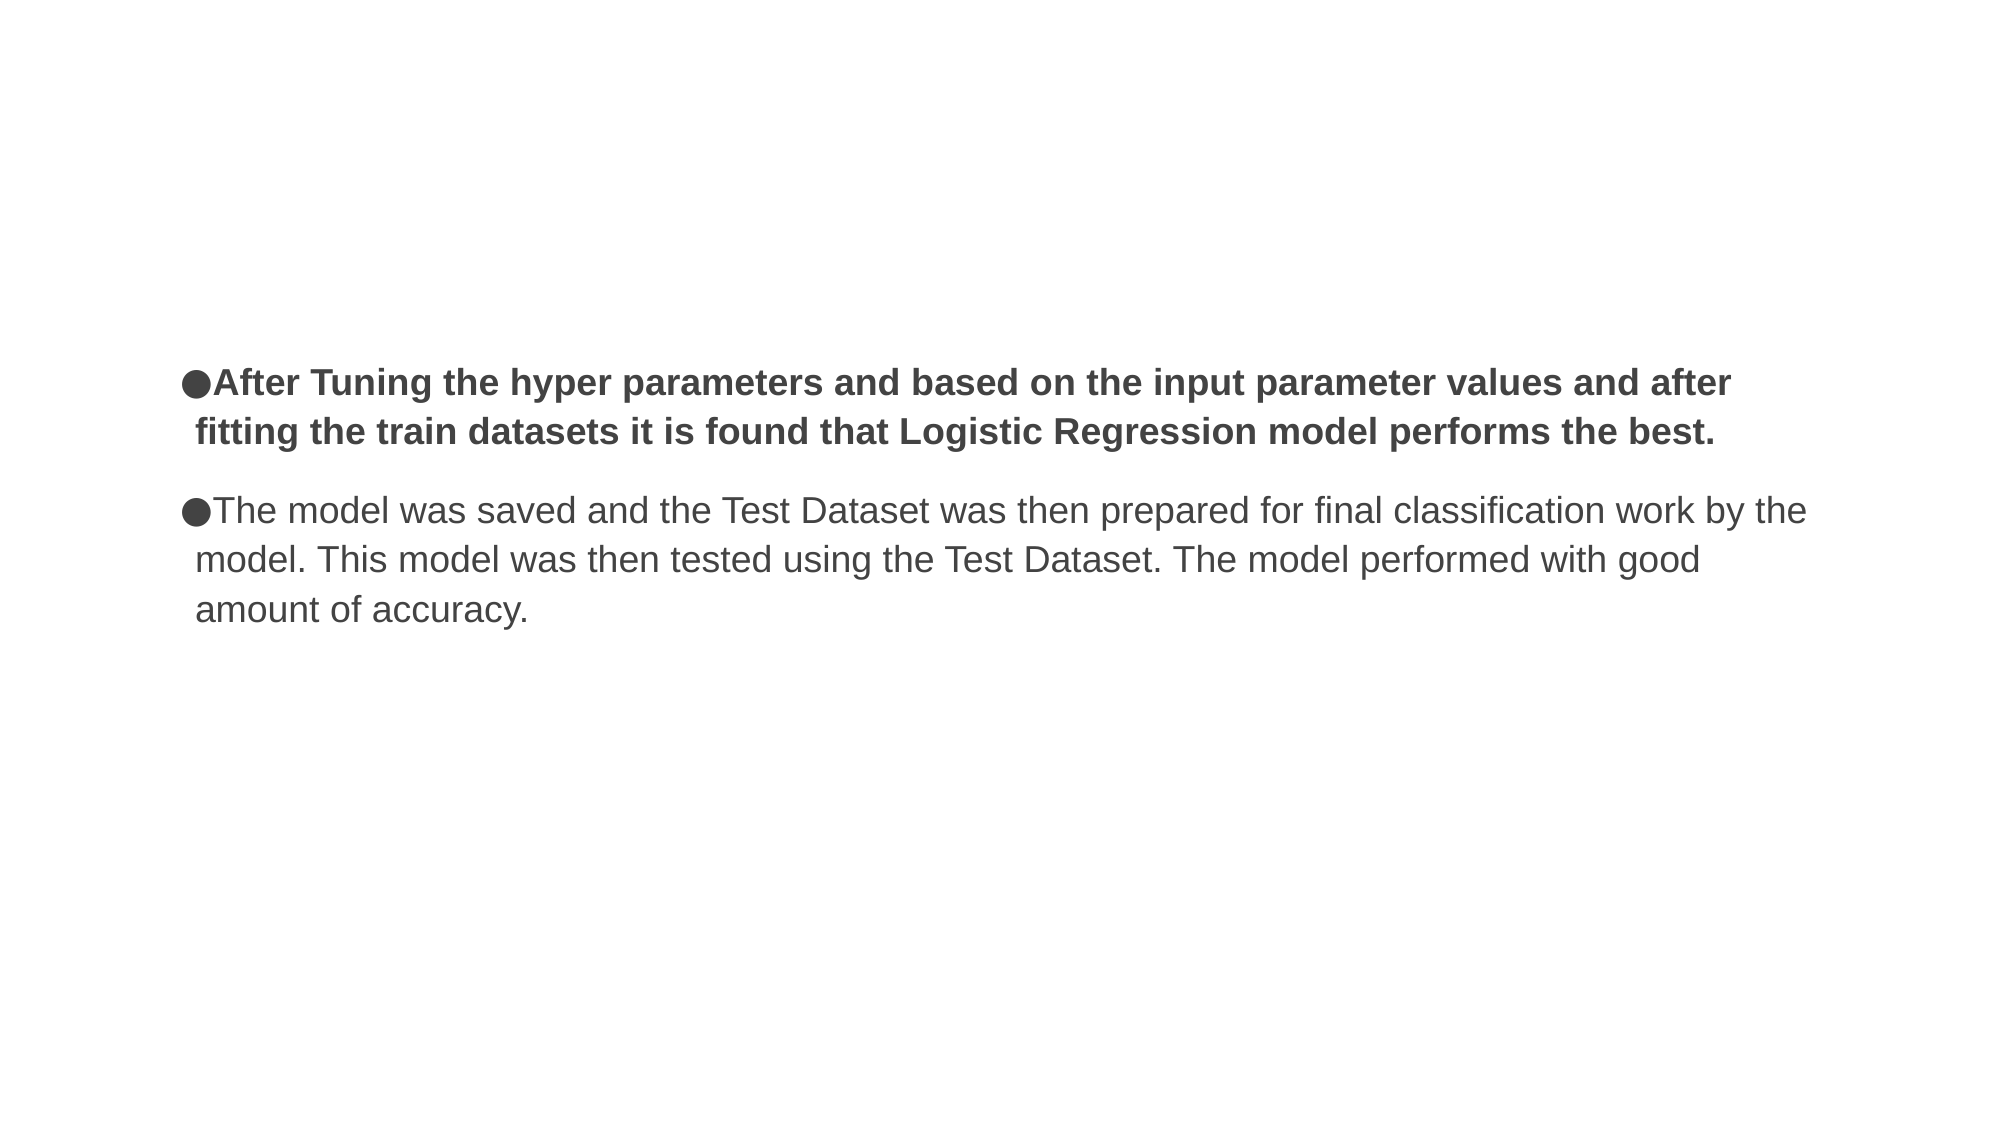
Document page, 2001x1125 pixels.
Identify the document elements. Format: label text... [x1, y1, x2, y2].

list After Tuning the hyper parameters and based on the input parameter values and after fitting the train datasets it is found that Logistic Regression model performs the best. The model was saved and the Test Dataset was then prepared for final classification work by the model. This model was then tested using the Test Dataset. The model performed with good amount of accuracy. [180, 345, 1830, 963]
